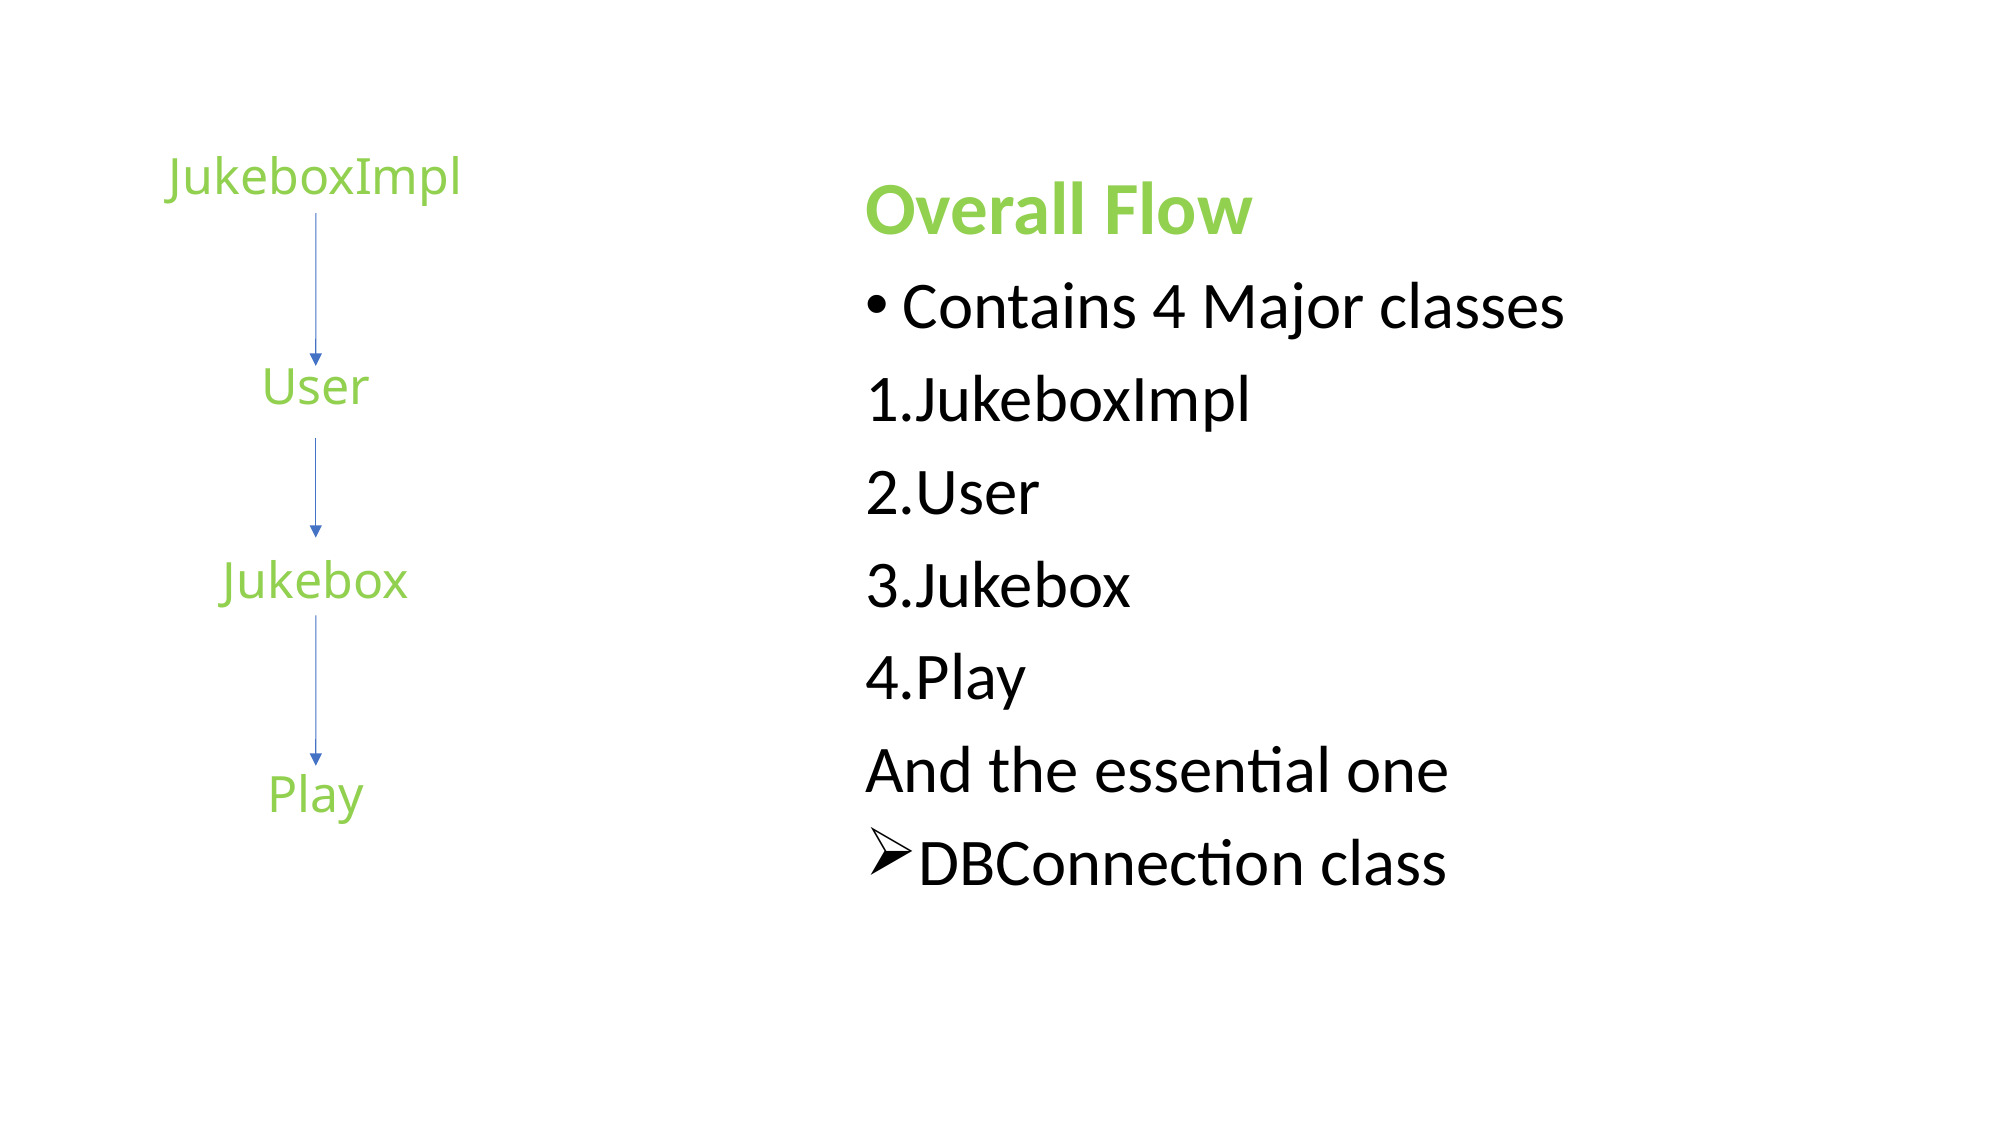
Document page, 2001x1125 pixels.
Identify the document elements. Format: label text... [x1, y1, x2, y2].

list Overall Flow Contains 4 Major classes JukeboxImpl User Jukebox Play And the essential one DBConnection class [850, 161, 1863, 962]
title JukeboxImpl [153, 84, 479, 214]
text_box Jukebox [153, 486, 479, 616]
text_box Play [153, 701, 479, 831]
text_box User [153, 293, 479, 423]
